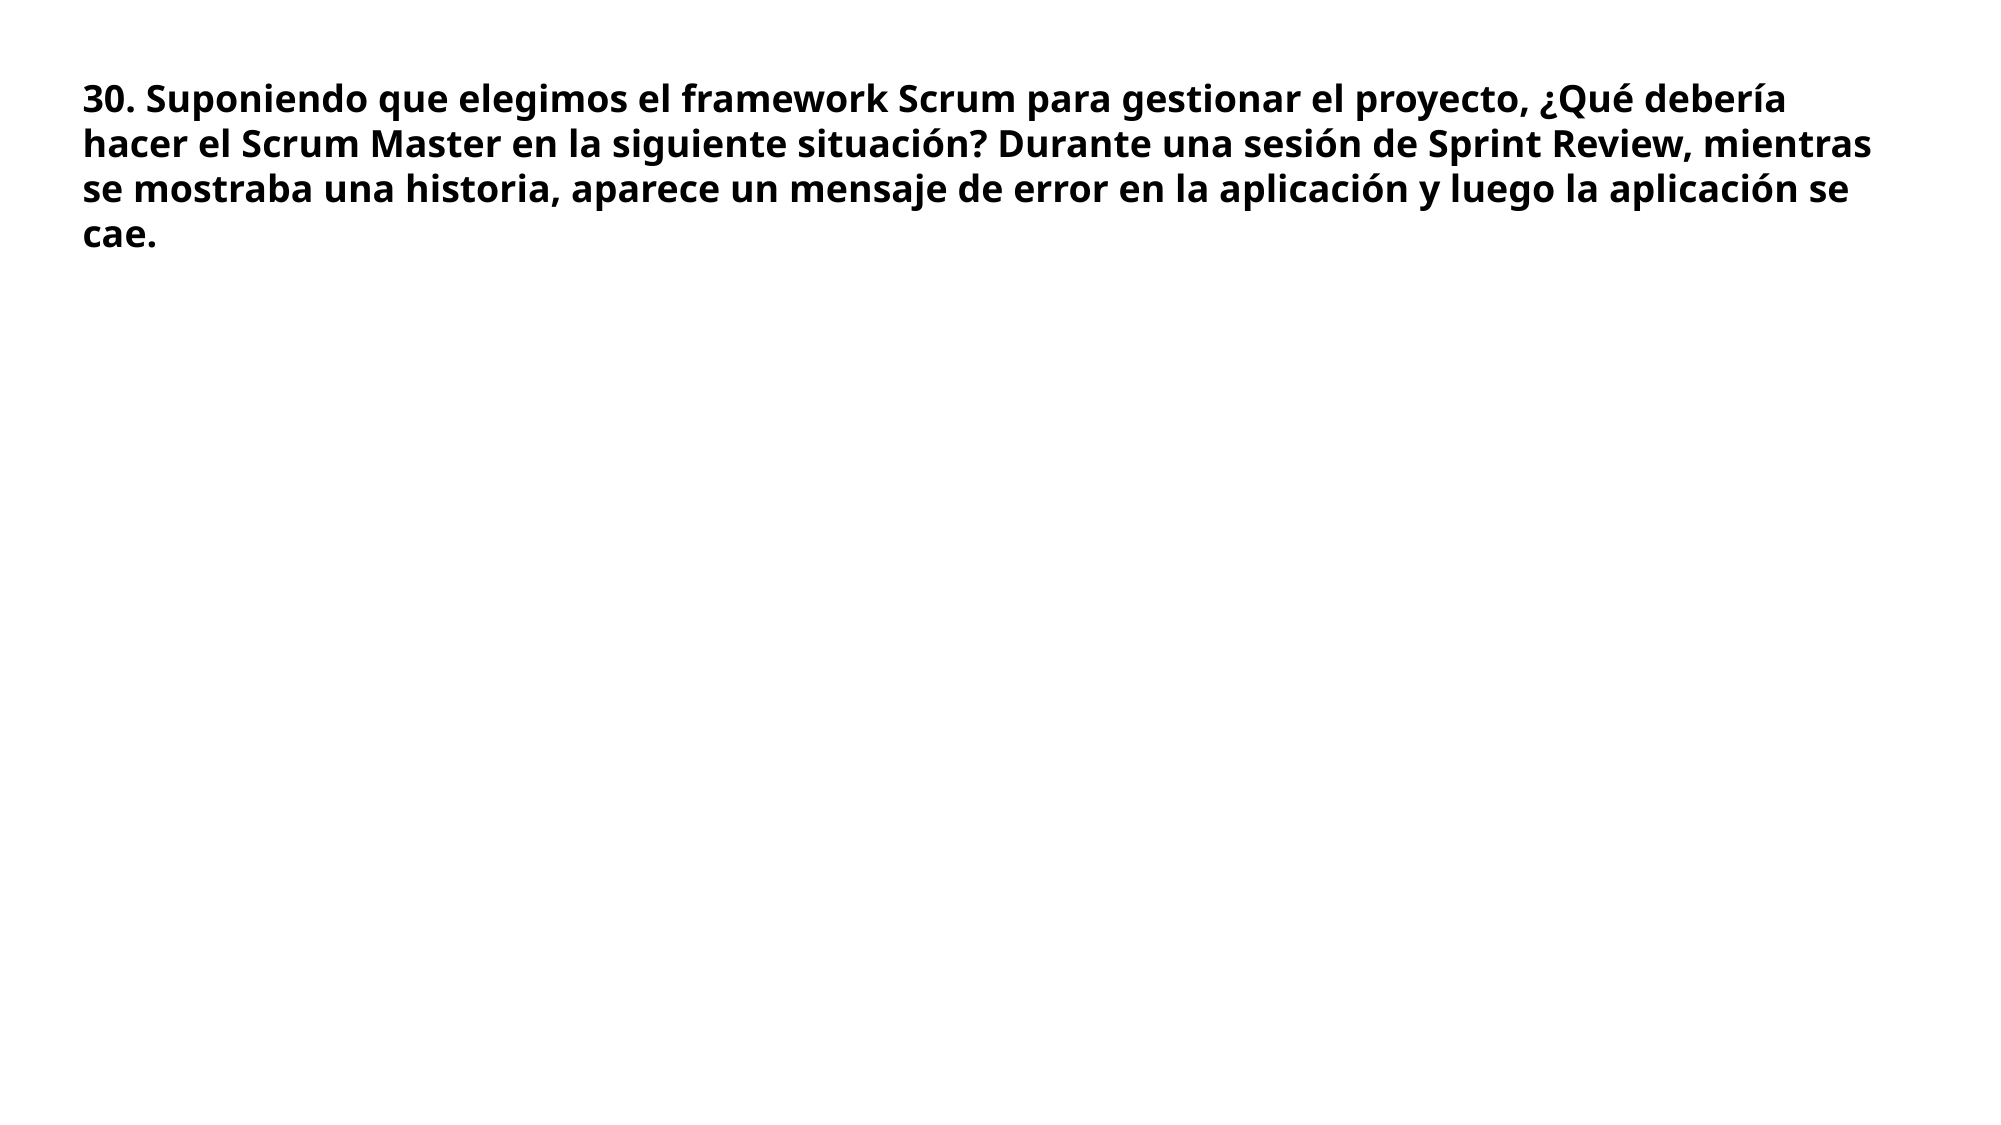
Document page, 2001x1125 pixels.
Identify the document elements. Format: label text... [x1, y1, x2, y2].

text_box 30. Suponiendo que elegimos el framework Scrum para gestionar el proyecto, ¿Qué debería hacer el Scrum Master en la siguiente situación? Durante una sesión de Sprint Review, mientras se mostraba una historia, aparece un mensaje de error en la aplicación y luego la aplicación se cae. [67, 67, 1902, 308]
